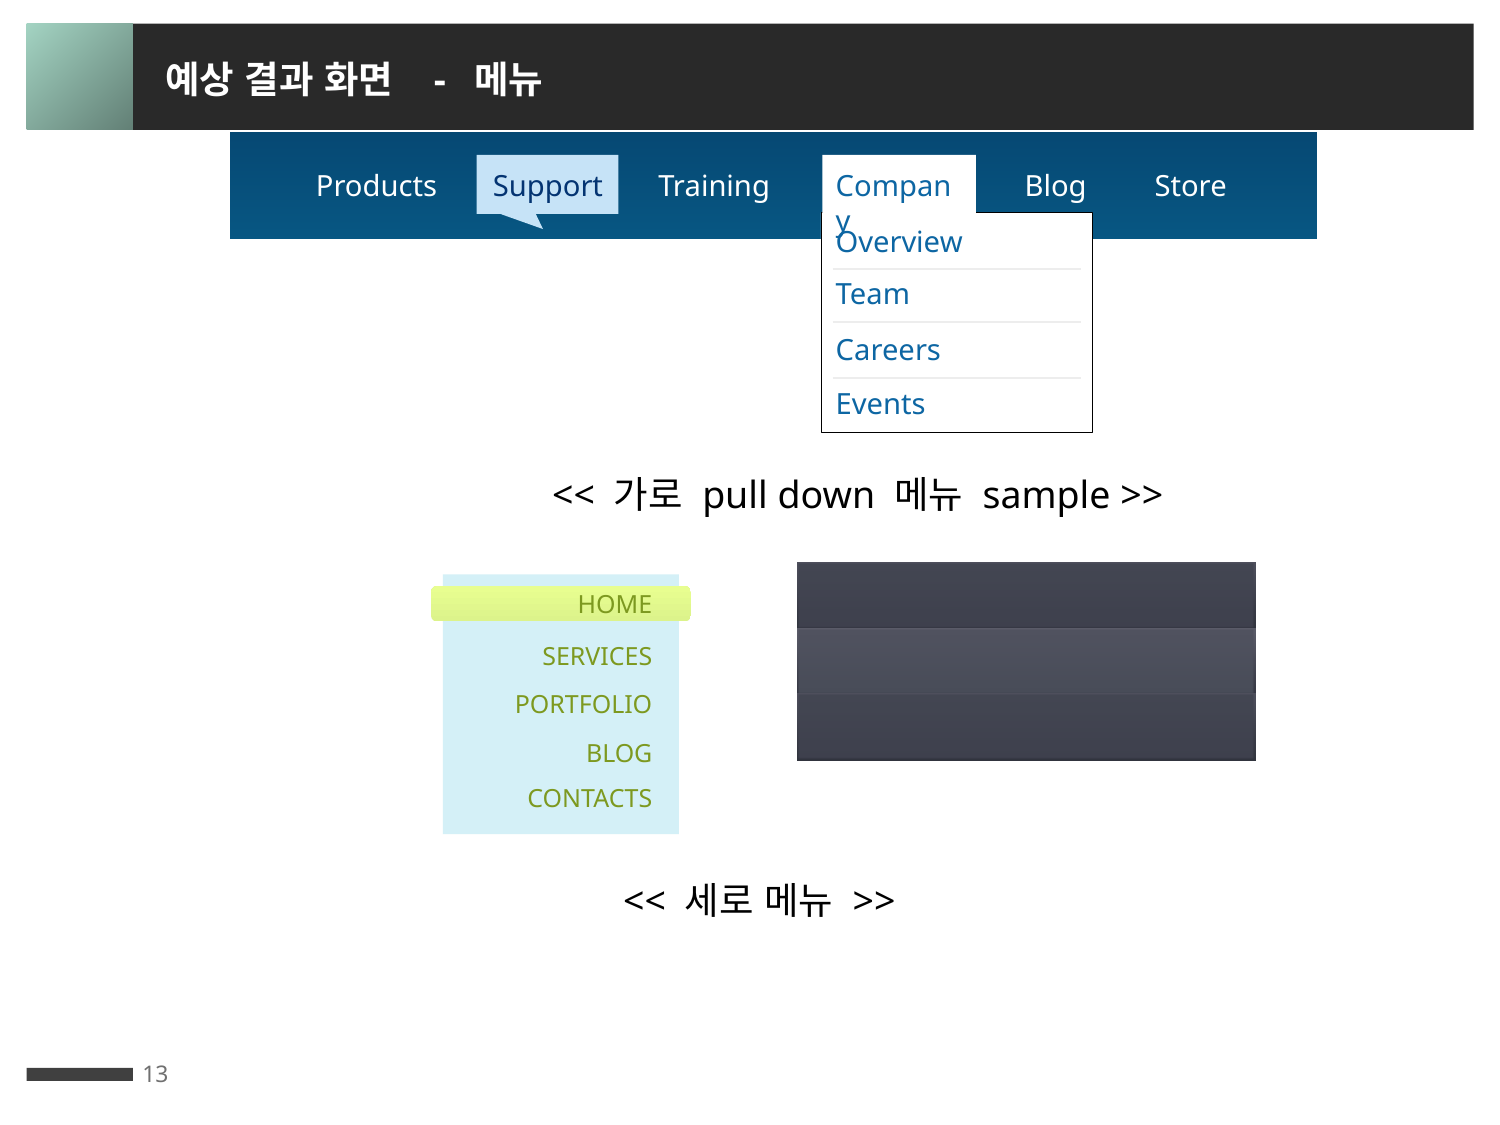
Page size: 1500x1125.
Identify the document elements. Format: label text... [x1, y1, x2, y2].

text_box Events [820, 377, 1034, 428]
text_box Team [820, 268, 1034, 318]
text_box [441, 624, 681, 836]
text_box 예상 결과 화면 - 메뉴 [150, 48, 1199, 109]
text_box HOME [454, 581, 668, 627]
text_box << 가로 pull down 메뉴 sample >> [537, 463, 1223, 524]
text_box [441, 572, 681, 583]
text_box [428, 583, 454, 624]
text_box [820, 153, 978, 215]
text_box << 세로 메뉴 >> [608, 869, 951, 930]
text_box Products [301, 159, 474, 210]
picture [796, 562, 1256, 761]
text_box [819, 210, 1095, 435]
text_box SERVICES [454, 633, 668, 679]
text_box PORTFOLIO [454, 680, 668, 726]
text_box [474, 152, 621, 232]
slide_number 13 [127, 1044, 216, 1105]
text_box [668, 583, 693, 624]
text_box Support [478, 159, 679, 210]
text_box Blog [1009, 159, 1128, 210]
text_box Careers [820, 324, 1034, 374]
text_box CONTACTS [454, 775, 668, 820]
text_box Company [820, 159, 975, 215]
text_box Training [679, 159, 820, 210]
text_box [228, 131, 1319, 241]
text_box BLOG [454, 729, 668, 775]
text_box Store [1139, 159, 1258, 210]
text_box Overview [820, 215, 1034, 266]
